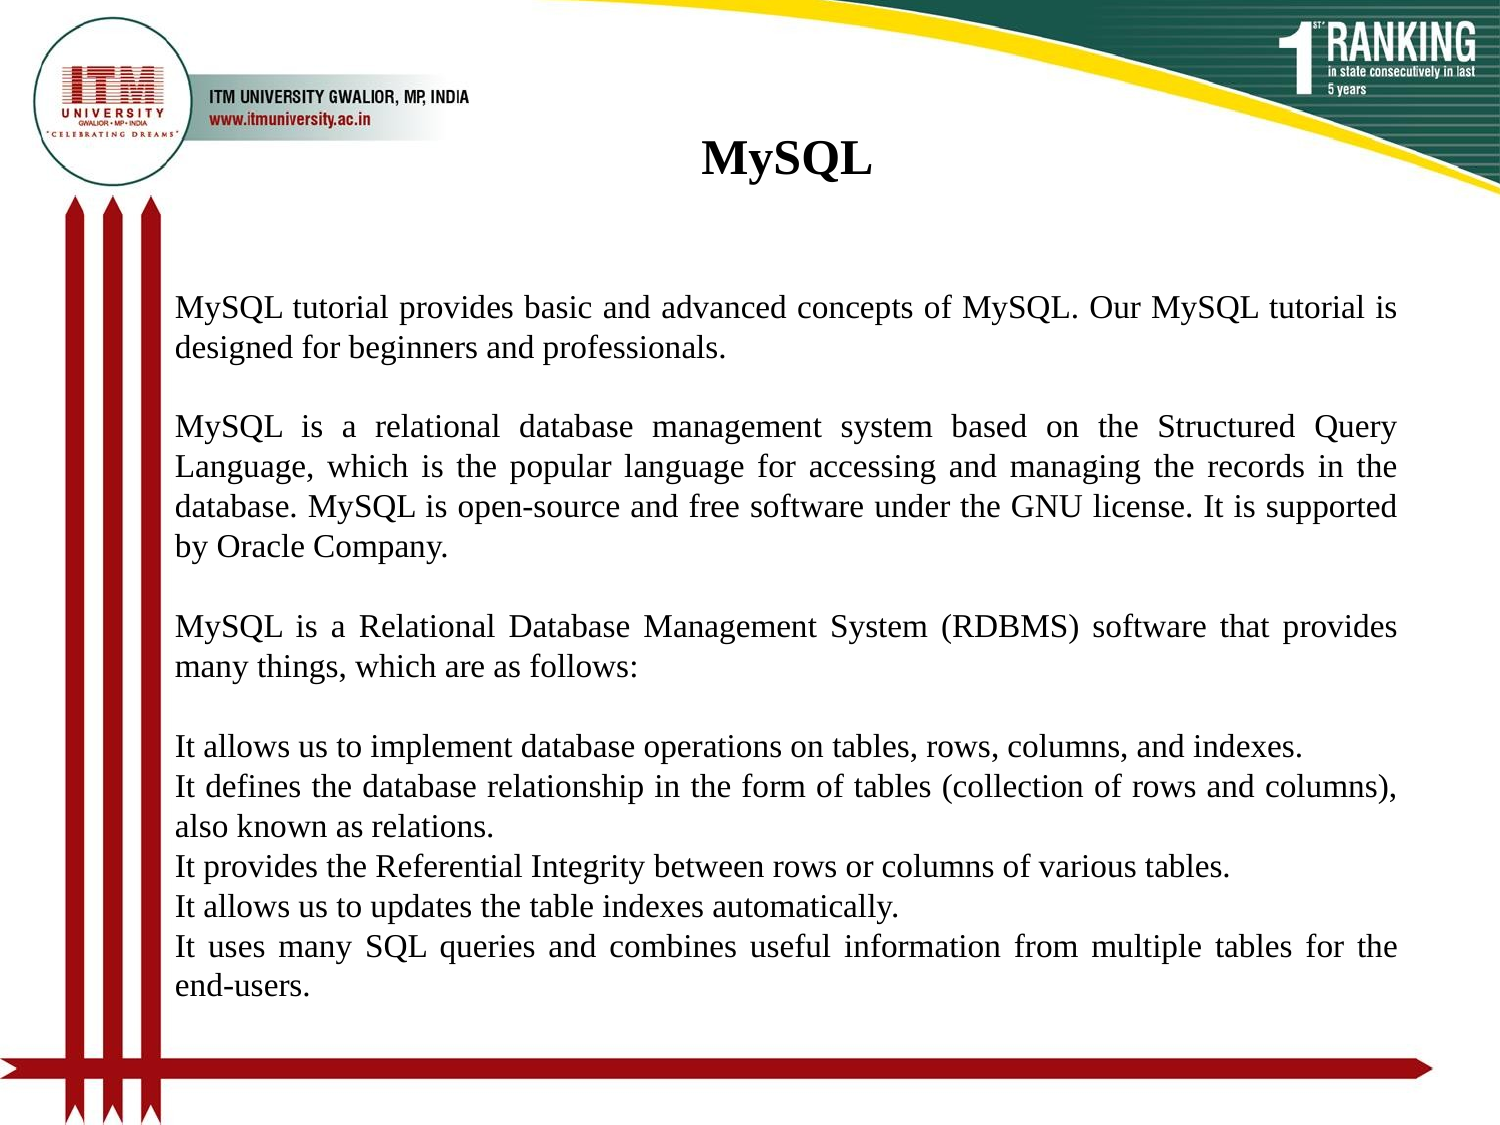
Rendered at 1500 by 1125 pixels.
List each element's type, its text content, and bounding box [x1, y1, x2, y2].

picture [0, 0, 1500, 1125]
list MySQL MySQL tutorial provides basic and advanced concepts of MySQL. Our MySQL tutorial is designed for beginners and professionals. MySQL is a relational database management system based on the Structured Query Language, which is the popular language for accessing and managing the records in the database. MySQL is open-source and free software under the GNU license. It is supported by Oracle Company. MySQL is a Relational Database Management System (RDBMS) software that provides many things, which are as follows: It allows us to implement database operations on tables, rows, columns, and indexes. It defines the database relationship in the form of tables (collection of rows and columns), also known as relations. It provides the Referential Integrity between rows or columns of various tables. It allows us to updates the table indexes automatically. It uses many SQL queries and combines useful information from multiple tables for the end-users. [174, 125, 1400, 1014]
